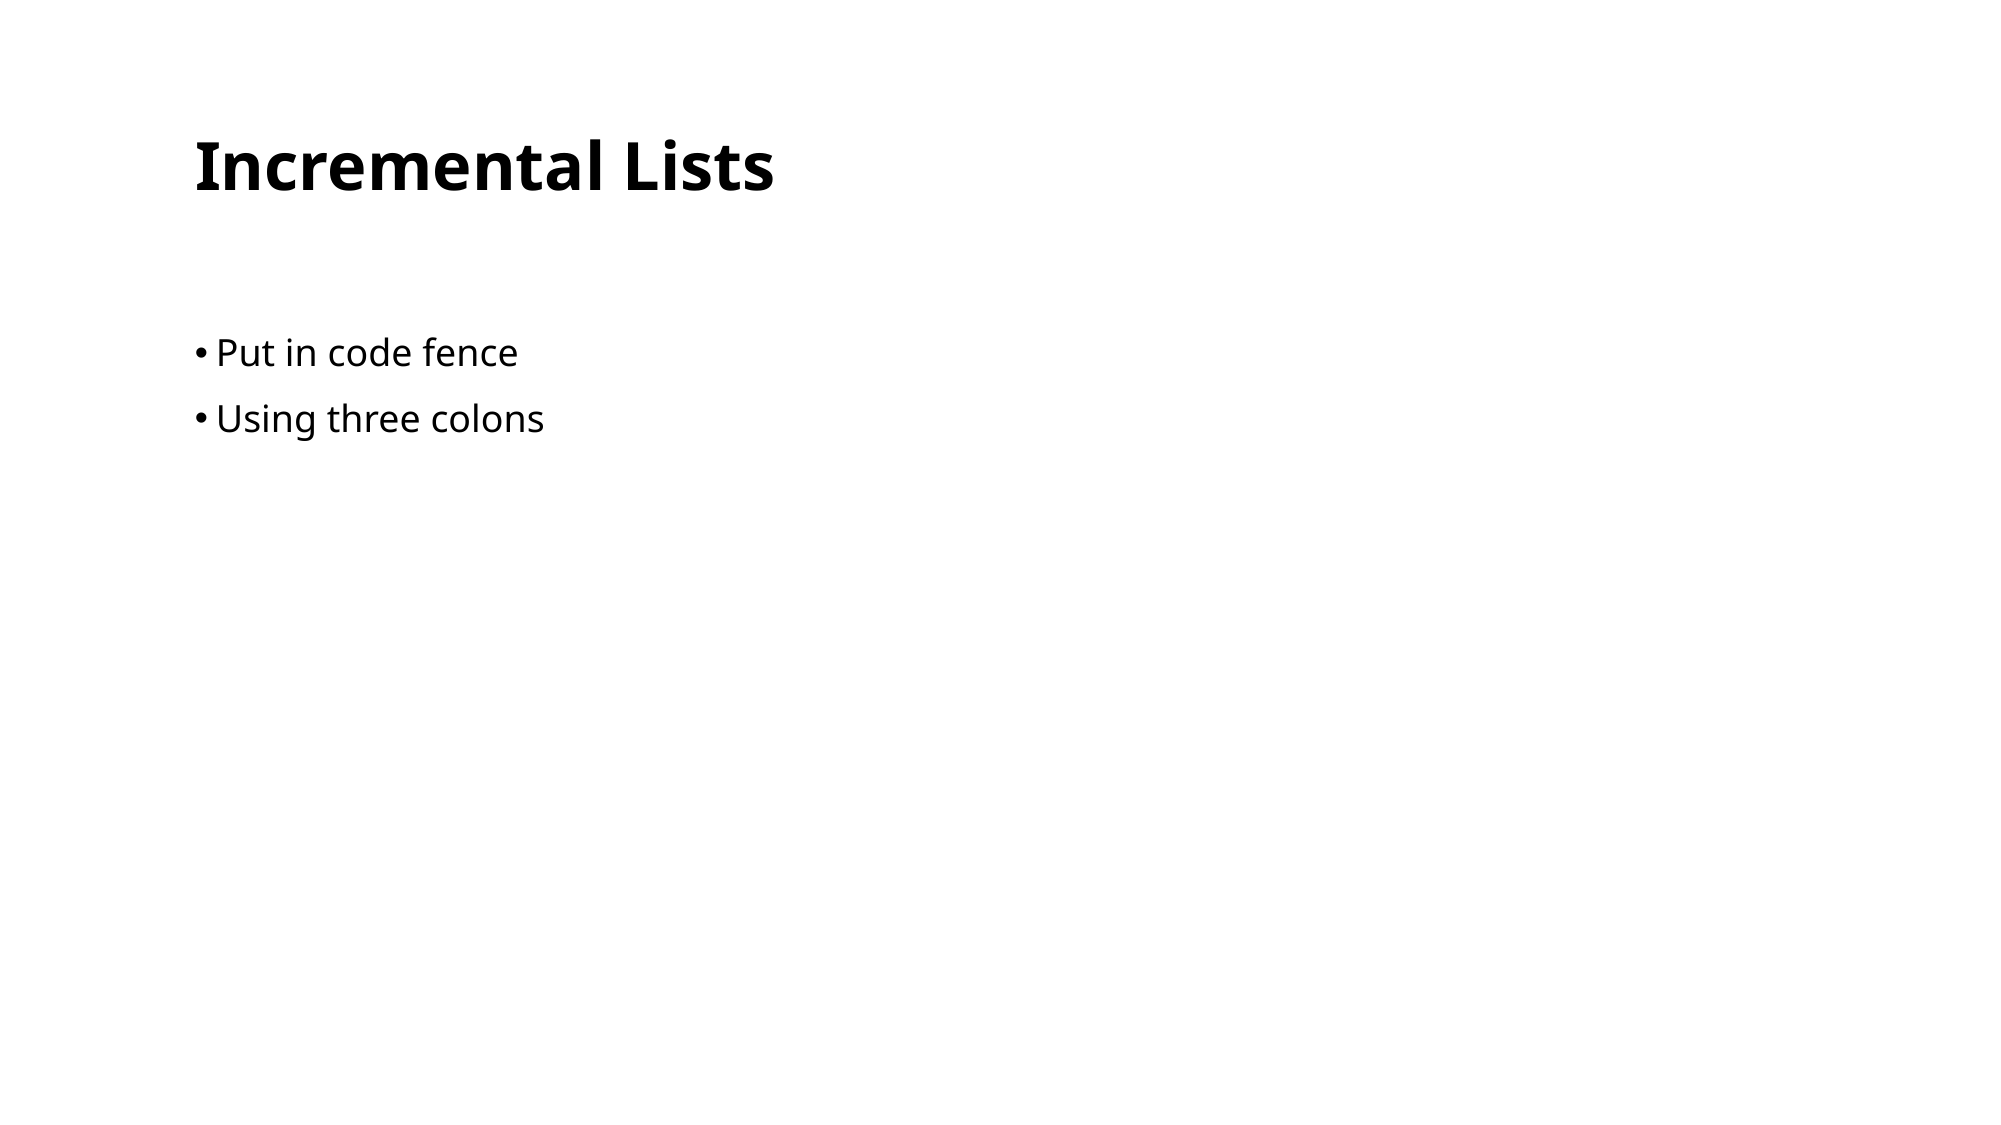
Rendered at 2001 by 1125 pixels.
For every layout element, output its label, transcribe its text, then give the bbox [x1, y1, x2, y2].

list Put in code fence Using three colons [137, 299, 1863, 1014]
title Incremental Lists [180, 59, 1647, 278]
